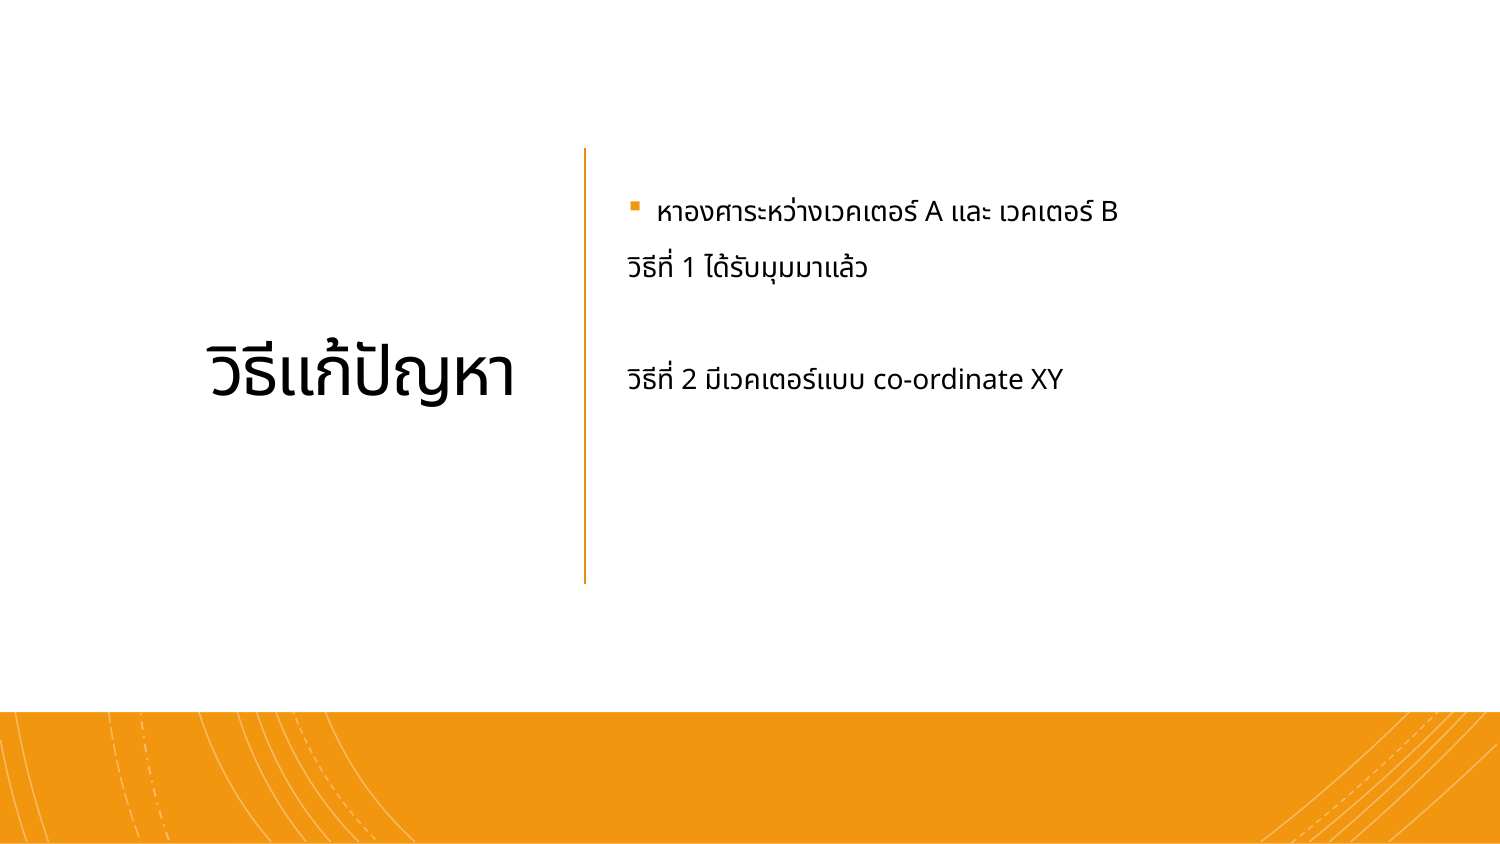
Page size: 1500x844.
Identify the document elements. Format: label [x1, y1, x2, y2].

text_box [0, 0, 1498, 844]
